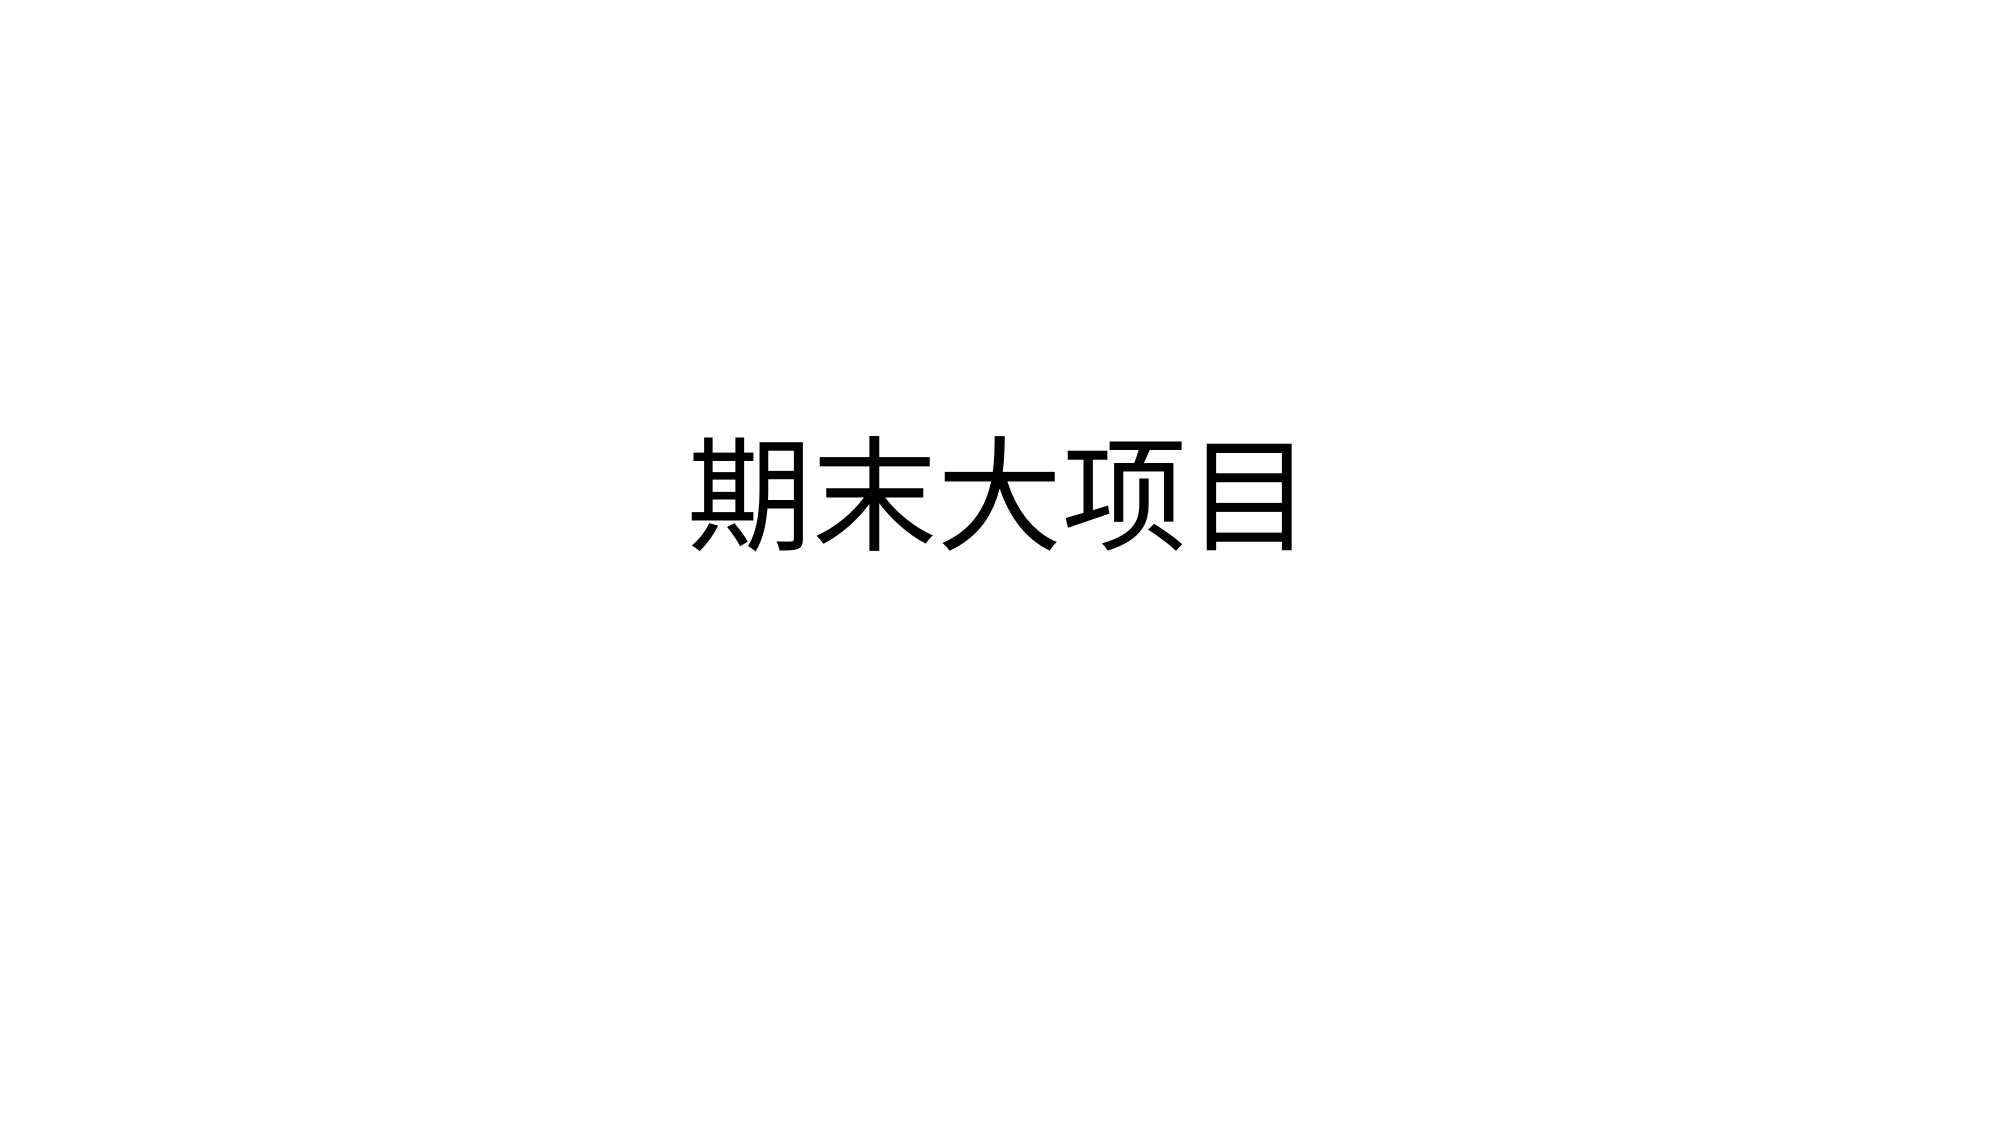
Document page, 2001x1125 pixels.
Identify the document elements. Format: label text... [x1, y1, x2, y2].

title 期末大项目 [249, 184, 1750, 576]
